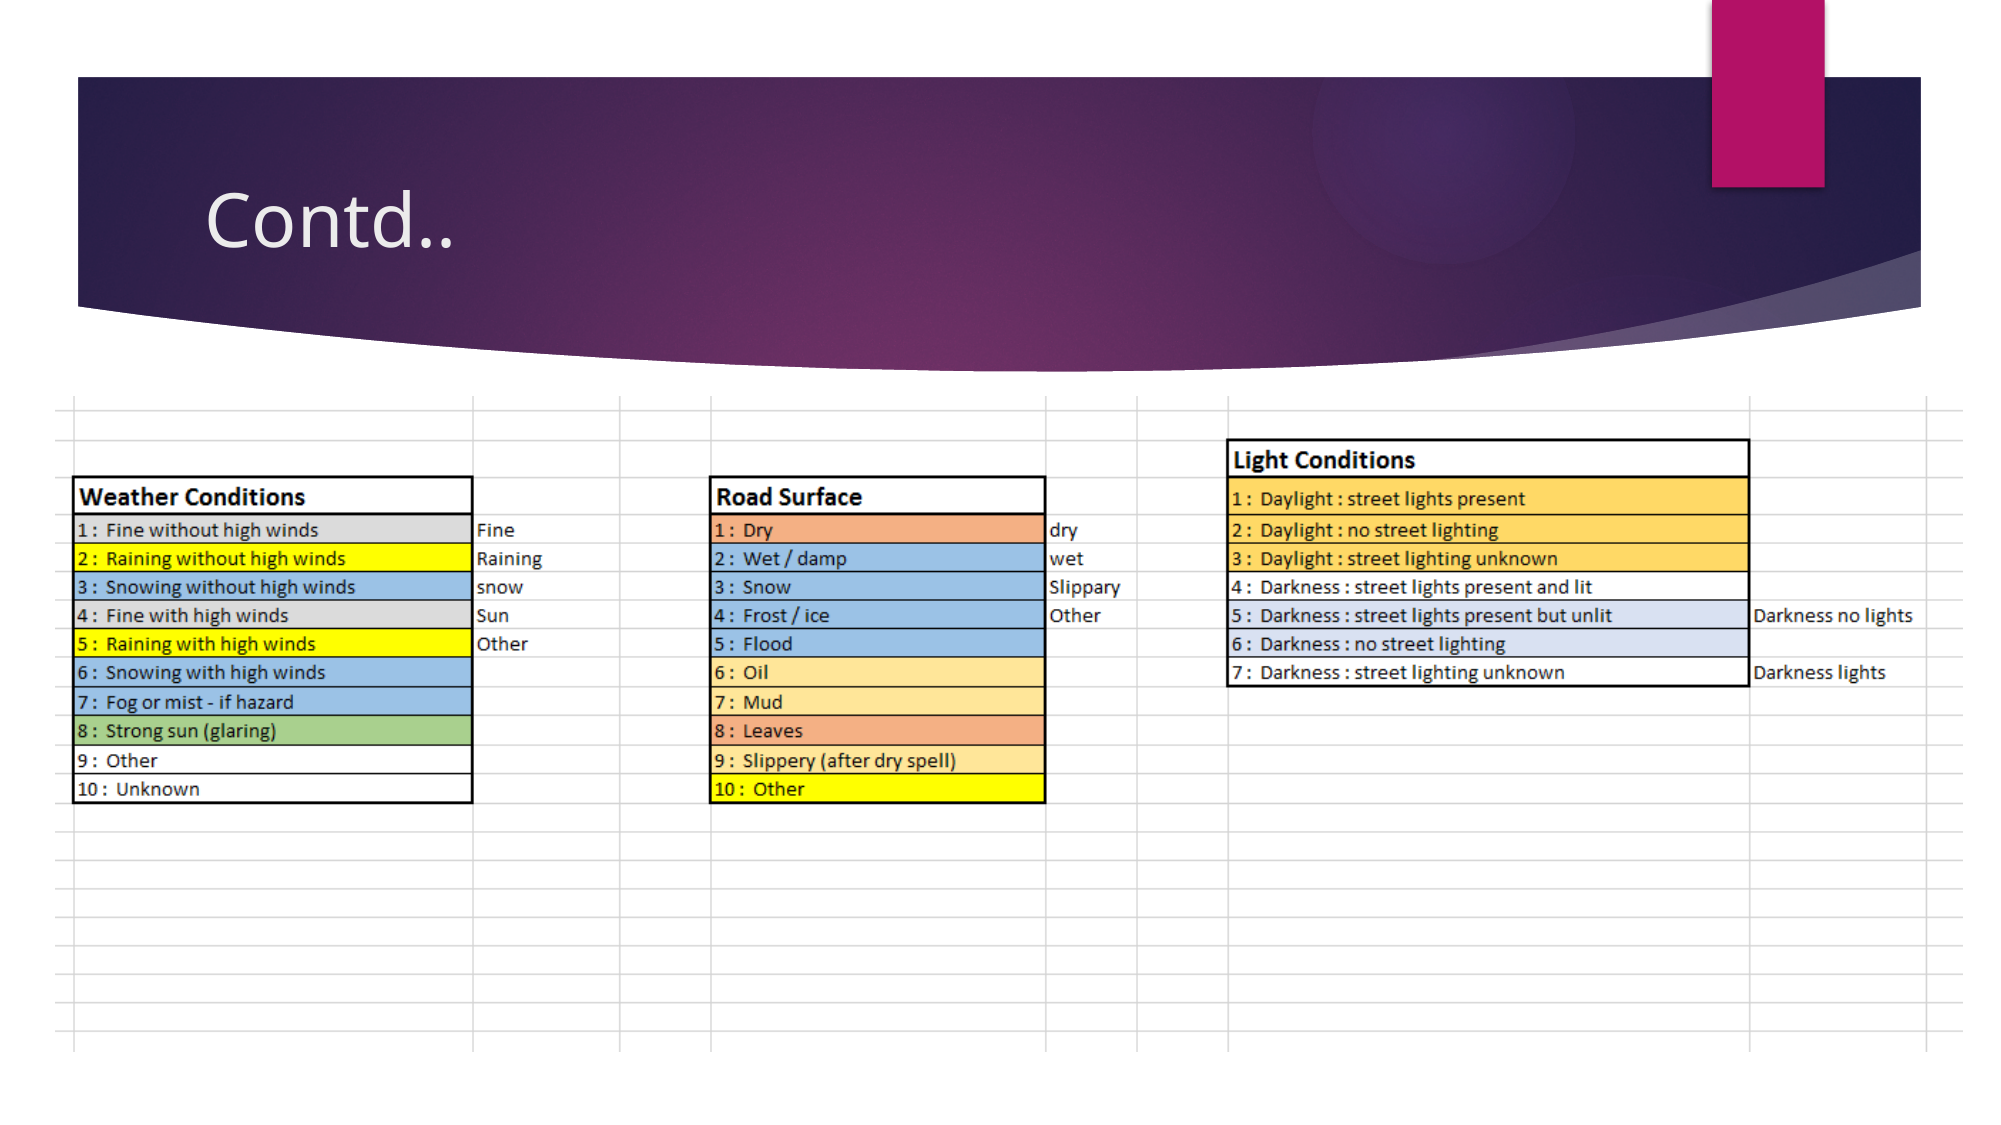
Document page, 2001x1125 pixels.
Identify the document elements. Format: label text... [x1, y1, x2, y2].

picture [54, 396, 1963, 1052]
title Contd.. [189, 159, 1627, 276]
